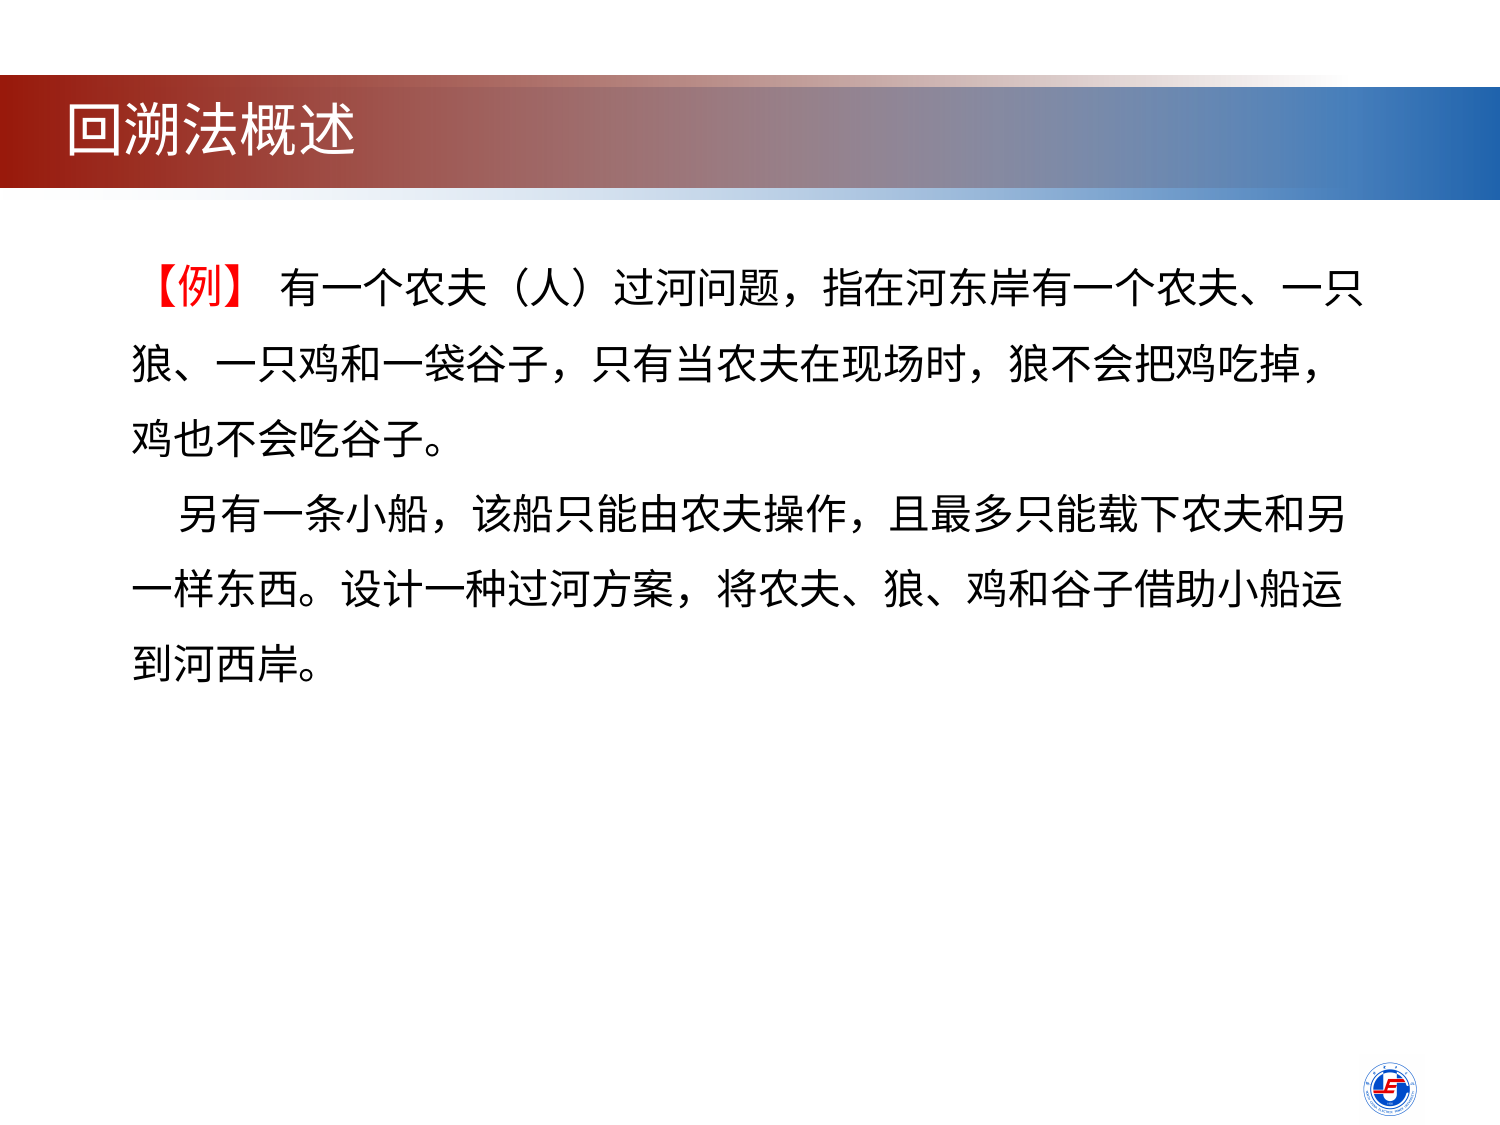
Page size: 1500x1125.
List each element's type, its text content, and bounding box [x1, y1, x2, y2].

picture [1359, 1054, 1425, 1125]
text_box 【例】 有一个农夫（人）过河问题，指在河东岸有一个农夫、一只狼、一只鸡和一袋谷子，只有当农夫在现场时，狼不会把鸡吃掉，鸡也不会吃谷子。 另有一条小船，该船只能由农夫操作，且最多只能载下农夫和另一样东西。设计一种过河方案，将农夫、狼、鸡和谷子借助小船运到河西岸。 [117, 222, 1383, 695]
text_box 回溯法概述 [0, 74, 458, 182]
